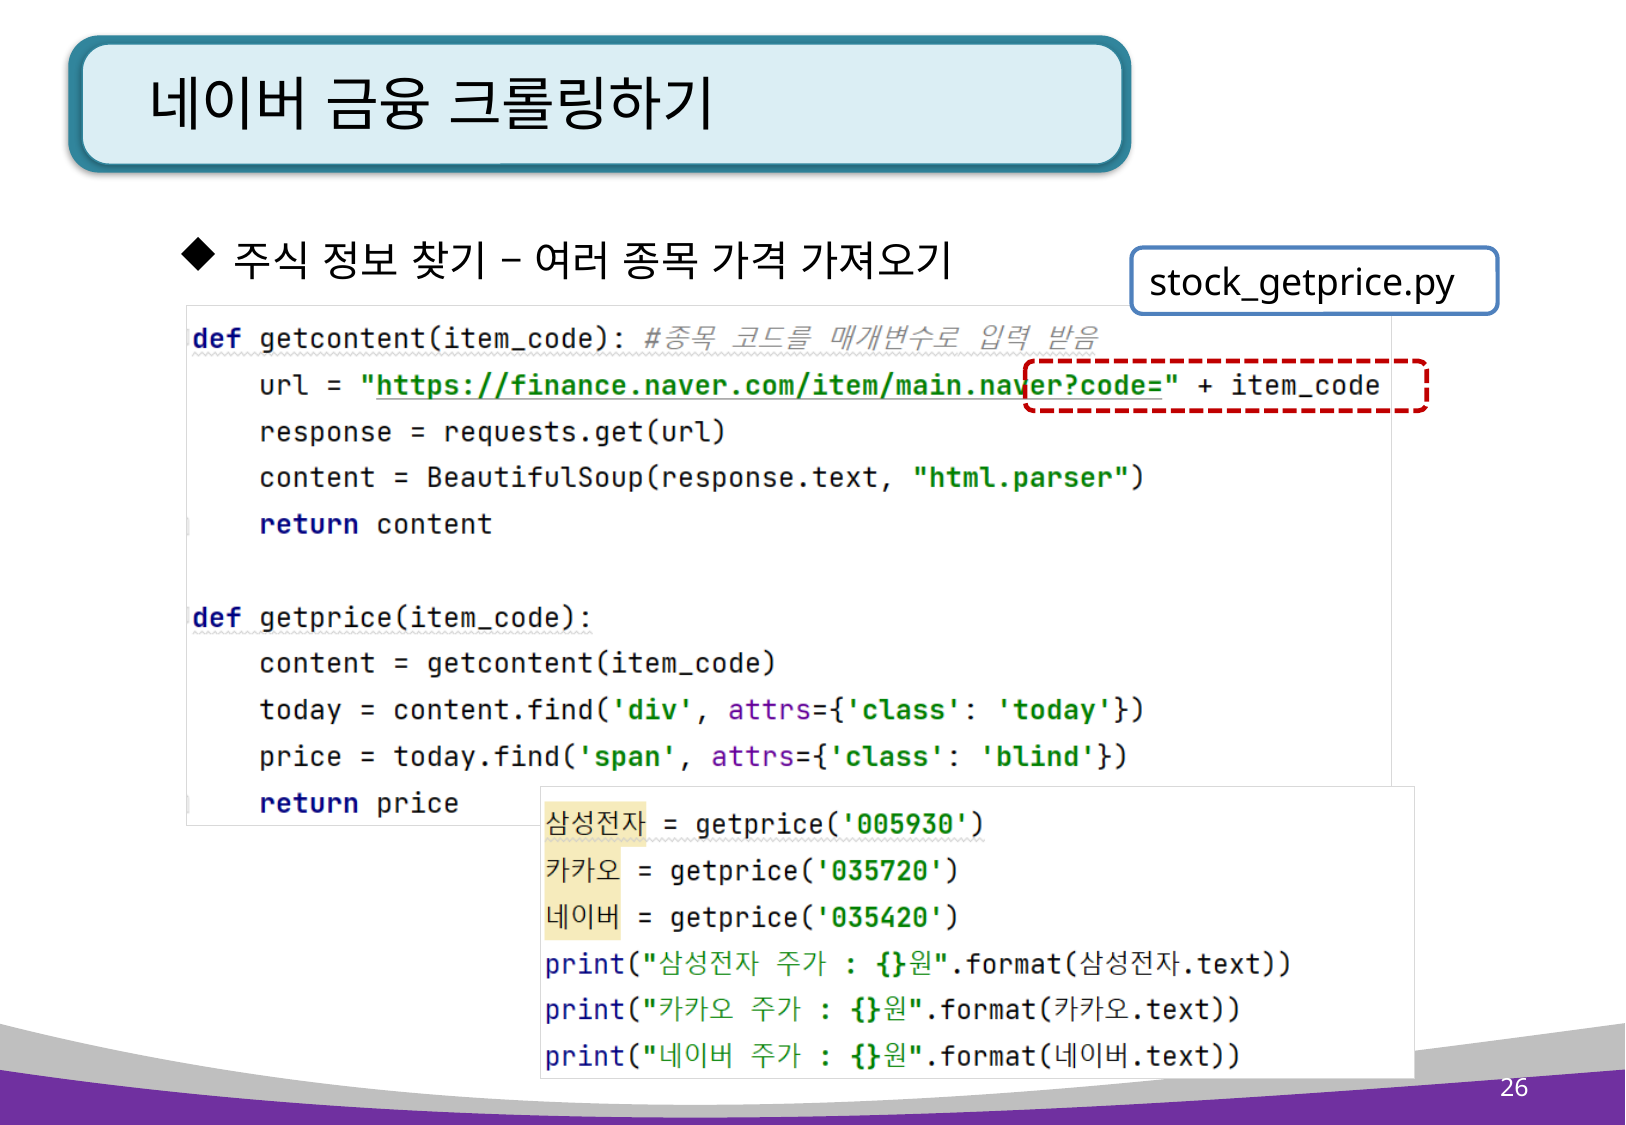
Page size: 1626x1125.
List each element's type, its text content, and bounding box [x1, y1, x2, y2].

text_box stock_getprice.py [1129, 245, 1500, 316]
picture [186, 305, 1416, 1079]
text_box [1397, 358, 1429, 413]
text_box 주식 정보 찾기 – 여러 종목 가격 가져오기 [161, 200, 1133, 294]
title 네이버 금융 크롤링하기 [103, 32, 1121, 173]
slide_number 26 [1452, 1058, 1544, 1119]
